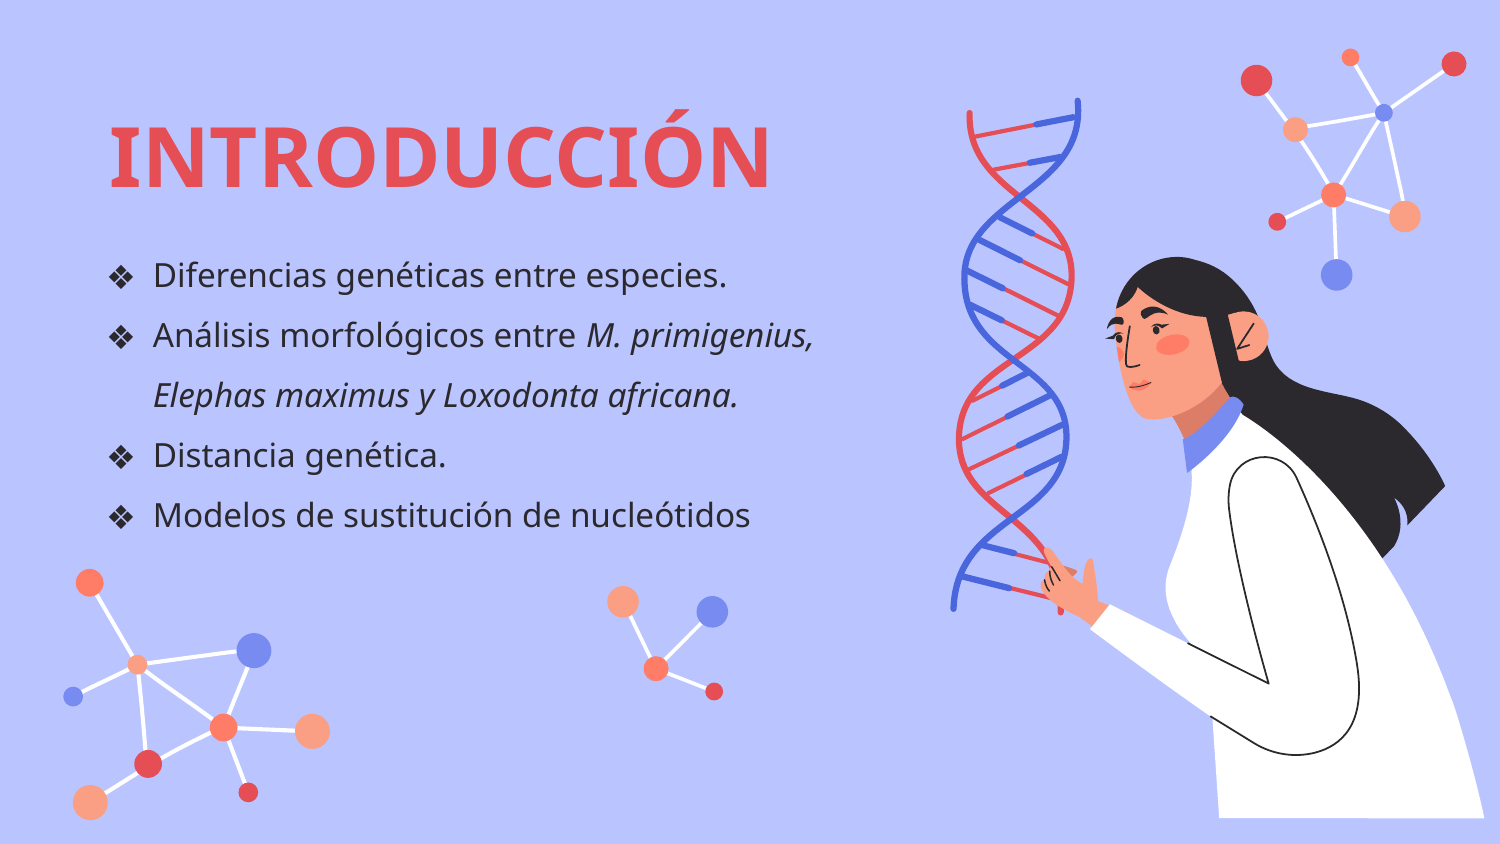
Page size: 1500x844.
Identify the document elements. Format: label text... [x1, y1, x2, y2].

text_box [622, 555, 732, 709]
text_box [950, 97, 1485, 819]
subtitle Diferencias genéticas entre especies. Análisis morfológicos entre M. primigenius, Elephas maximus y Loxodonta africana. Distancia genética. Modelos de sustitución de nucleótidos [91, 279, 922, 490]
title INTRODUCCIÓN [94, 46, 953, 262]
